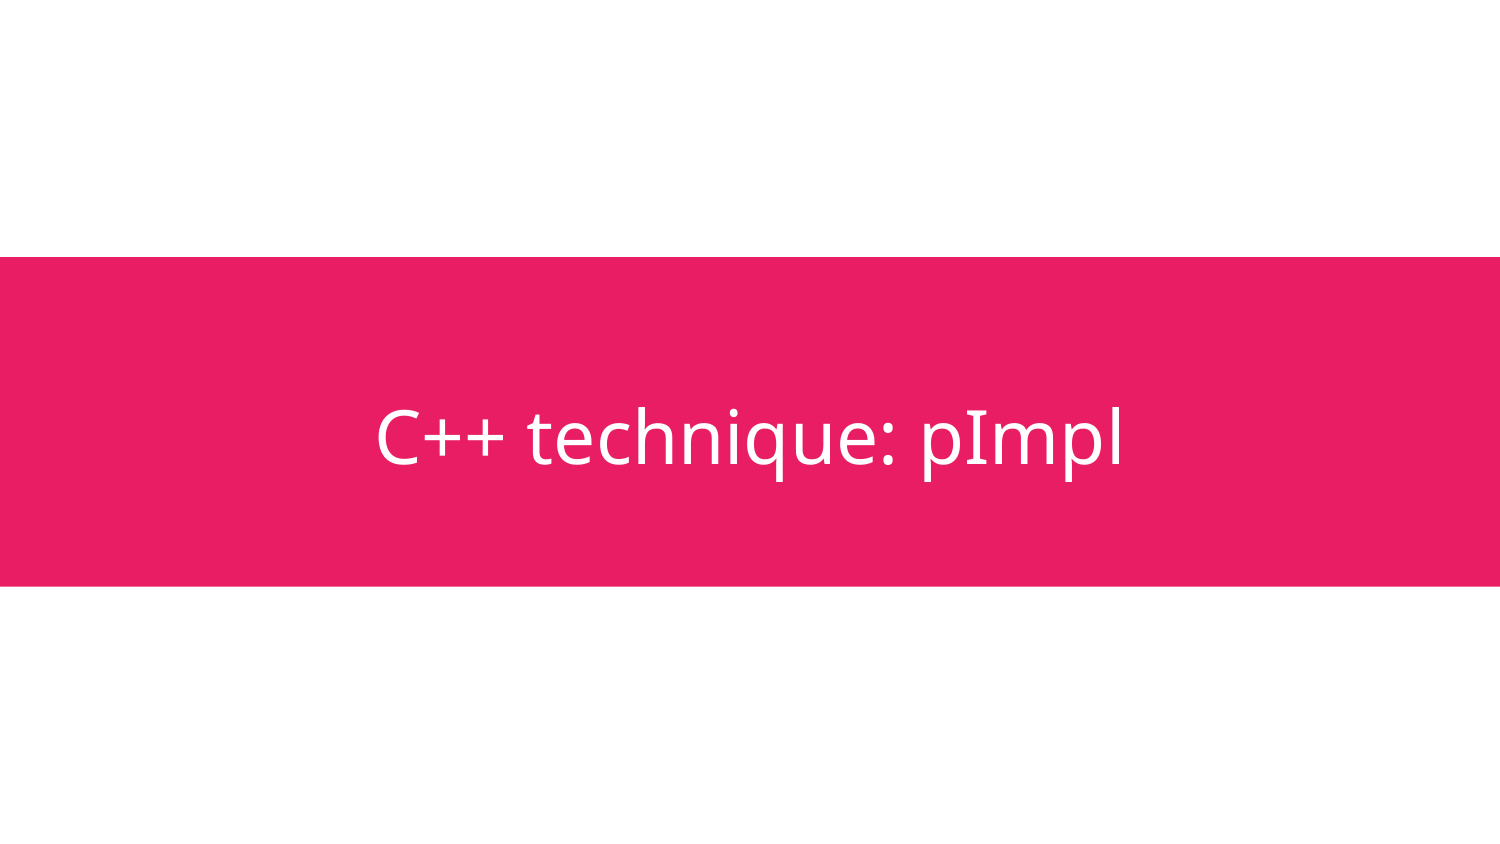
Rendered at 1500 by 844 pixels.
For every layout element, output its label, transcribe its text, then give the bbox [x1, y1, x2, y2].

title C++ technique: pImpl [70, 309, 1430, 559]
